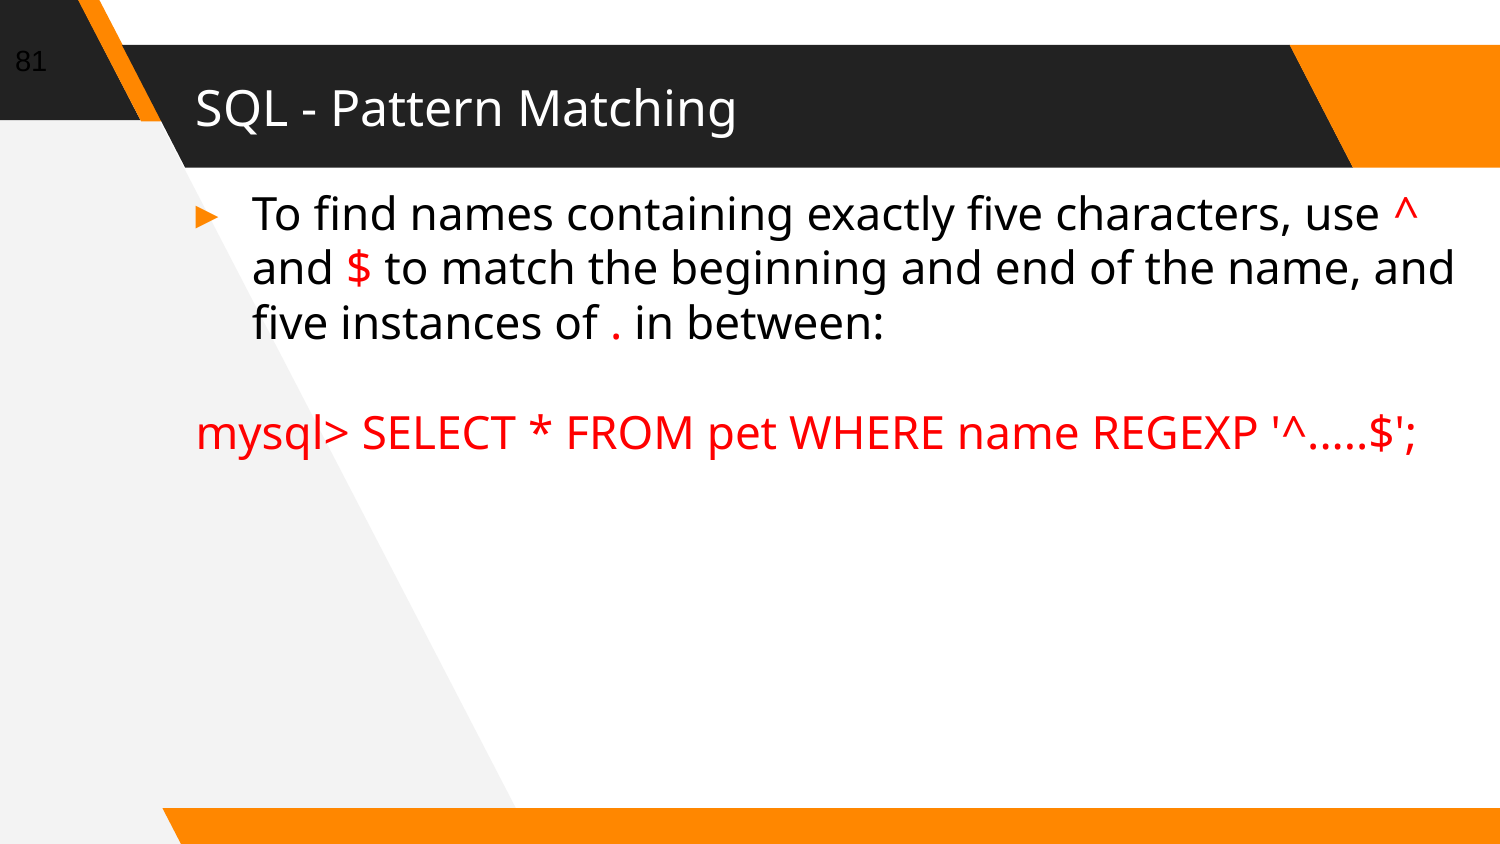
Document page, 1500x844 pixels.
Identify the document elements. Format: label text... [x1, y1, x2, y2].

title SQL - Pattern Matching [180, 44, 1424, 168]
list To find names containing exactly five characters, use ^ and $ to match the beginning and end of the name, and five instances of . in between: mysql> SELECT * FROM pet WHERE name REGEXP '^.....$'; [180, 169, 1500, 774]
slide_number 81 [0, 0, 98, 121]
